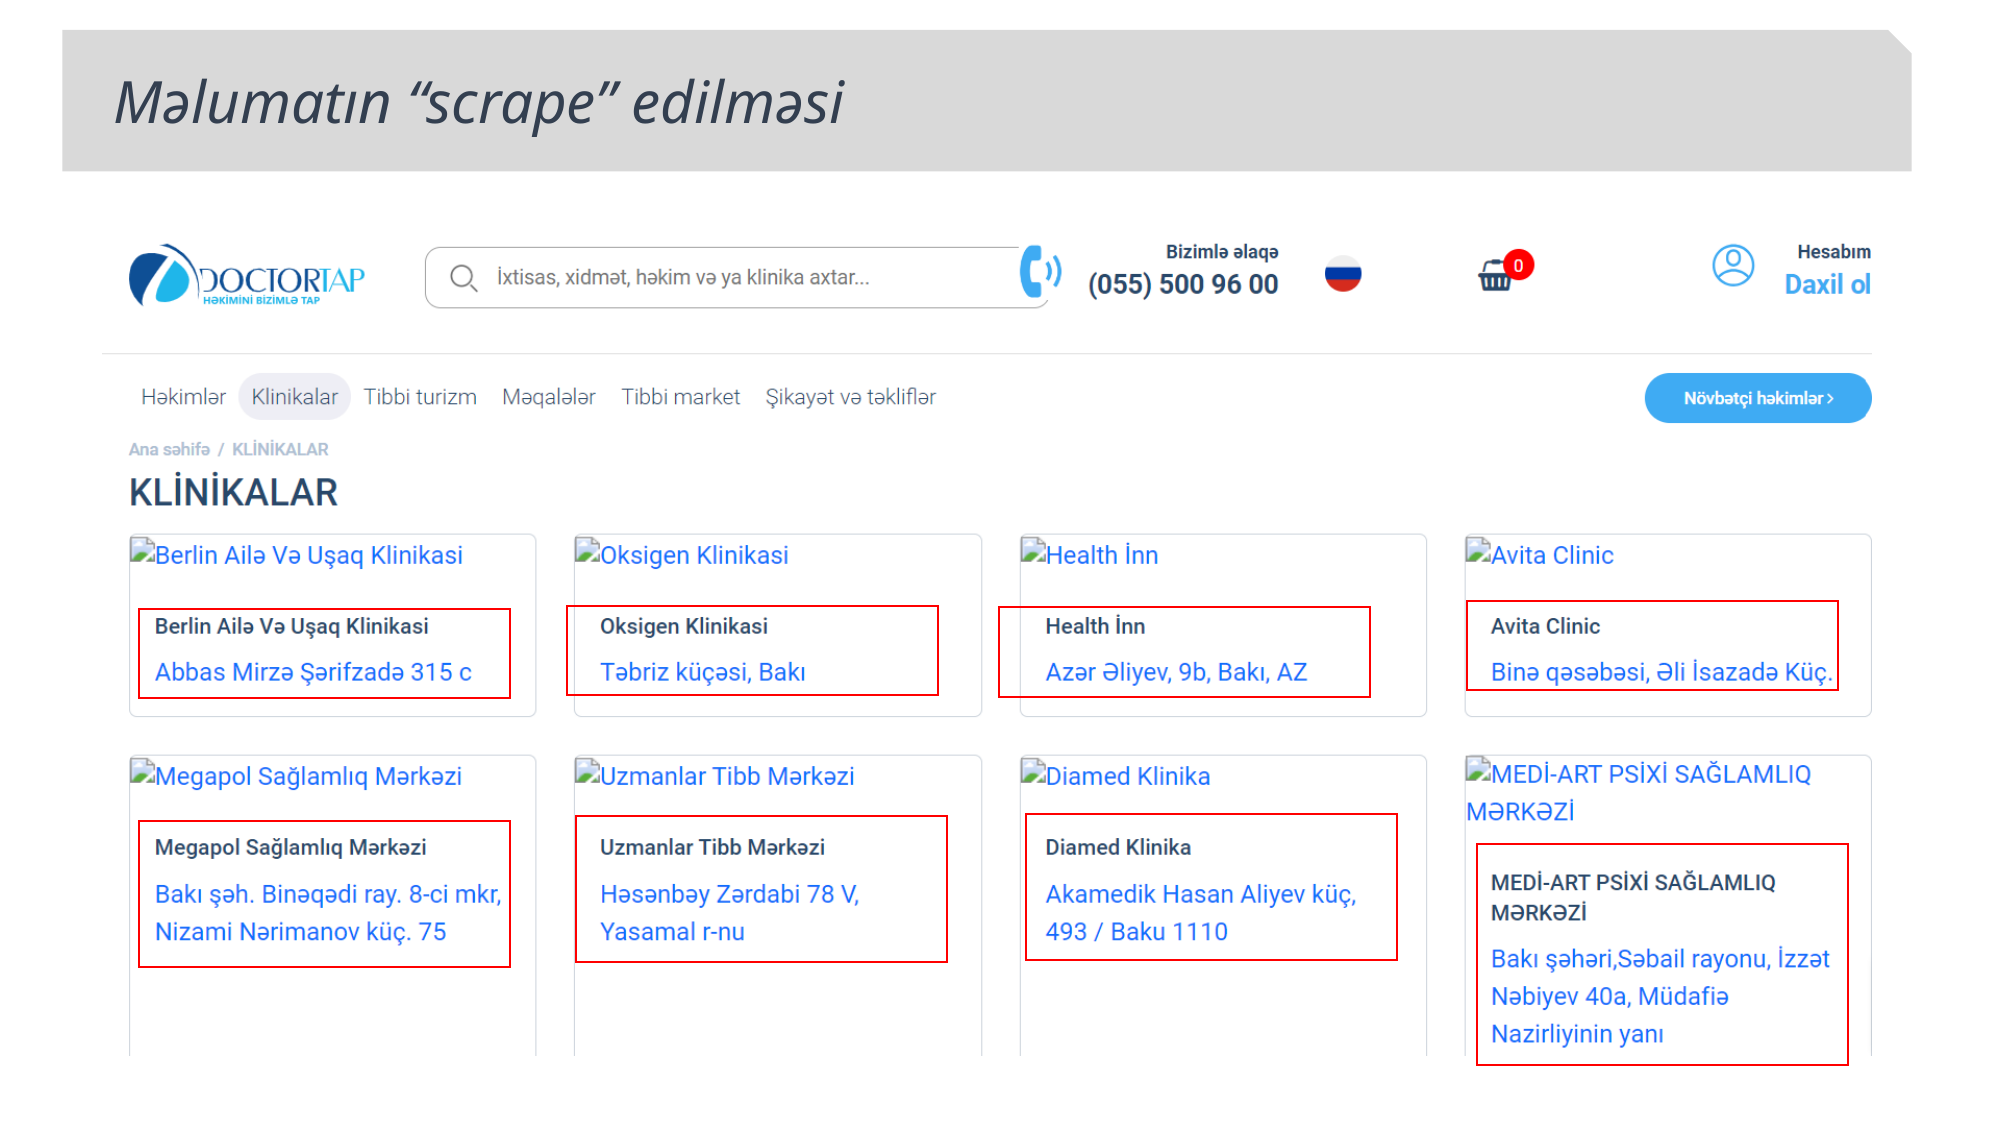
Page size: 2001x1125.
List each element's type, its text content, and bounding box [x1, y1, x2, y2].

text_box Məlumatın “scrape” edilməsi [98, 57, 1777, 143]
text_box [1476, 1056, 1849, 1066]
picture [101, 226, 1872, 1056]
text_box [61, 28, 1913, 173]
